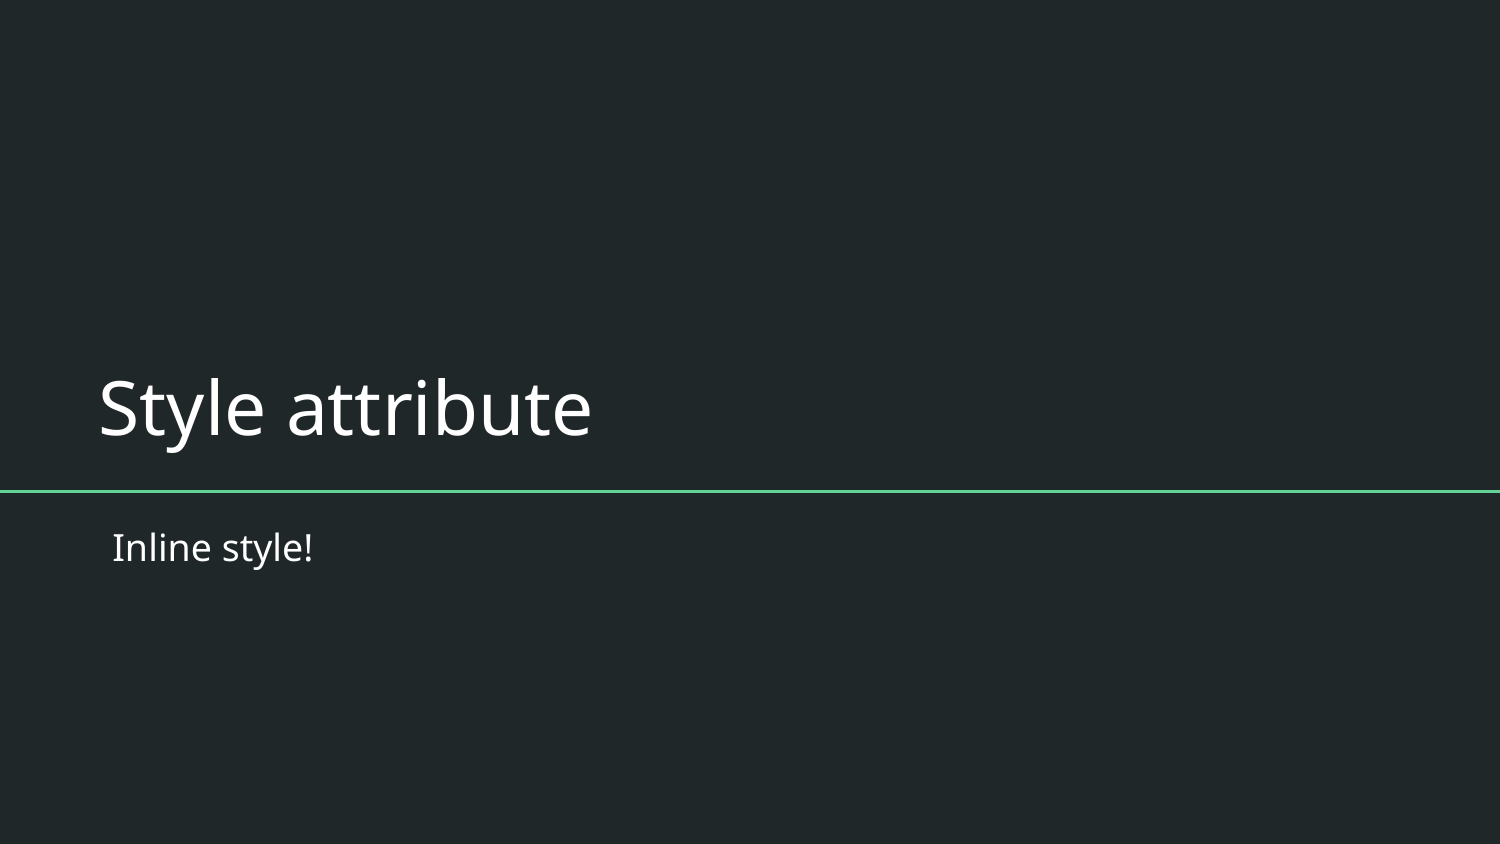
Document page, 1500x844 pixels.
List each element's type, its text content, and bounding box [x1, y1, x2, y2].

text_box Inline style! [97, 508, 708, 559]
title Style attribute [83, 337, 1417, 466]
